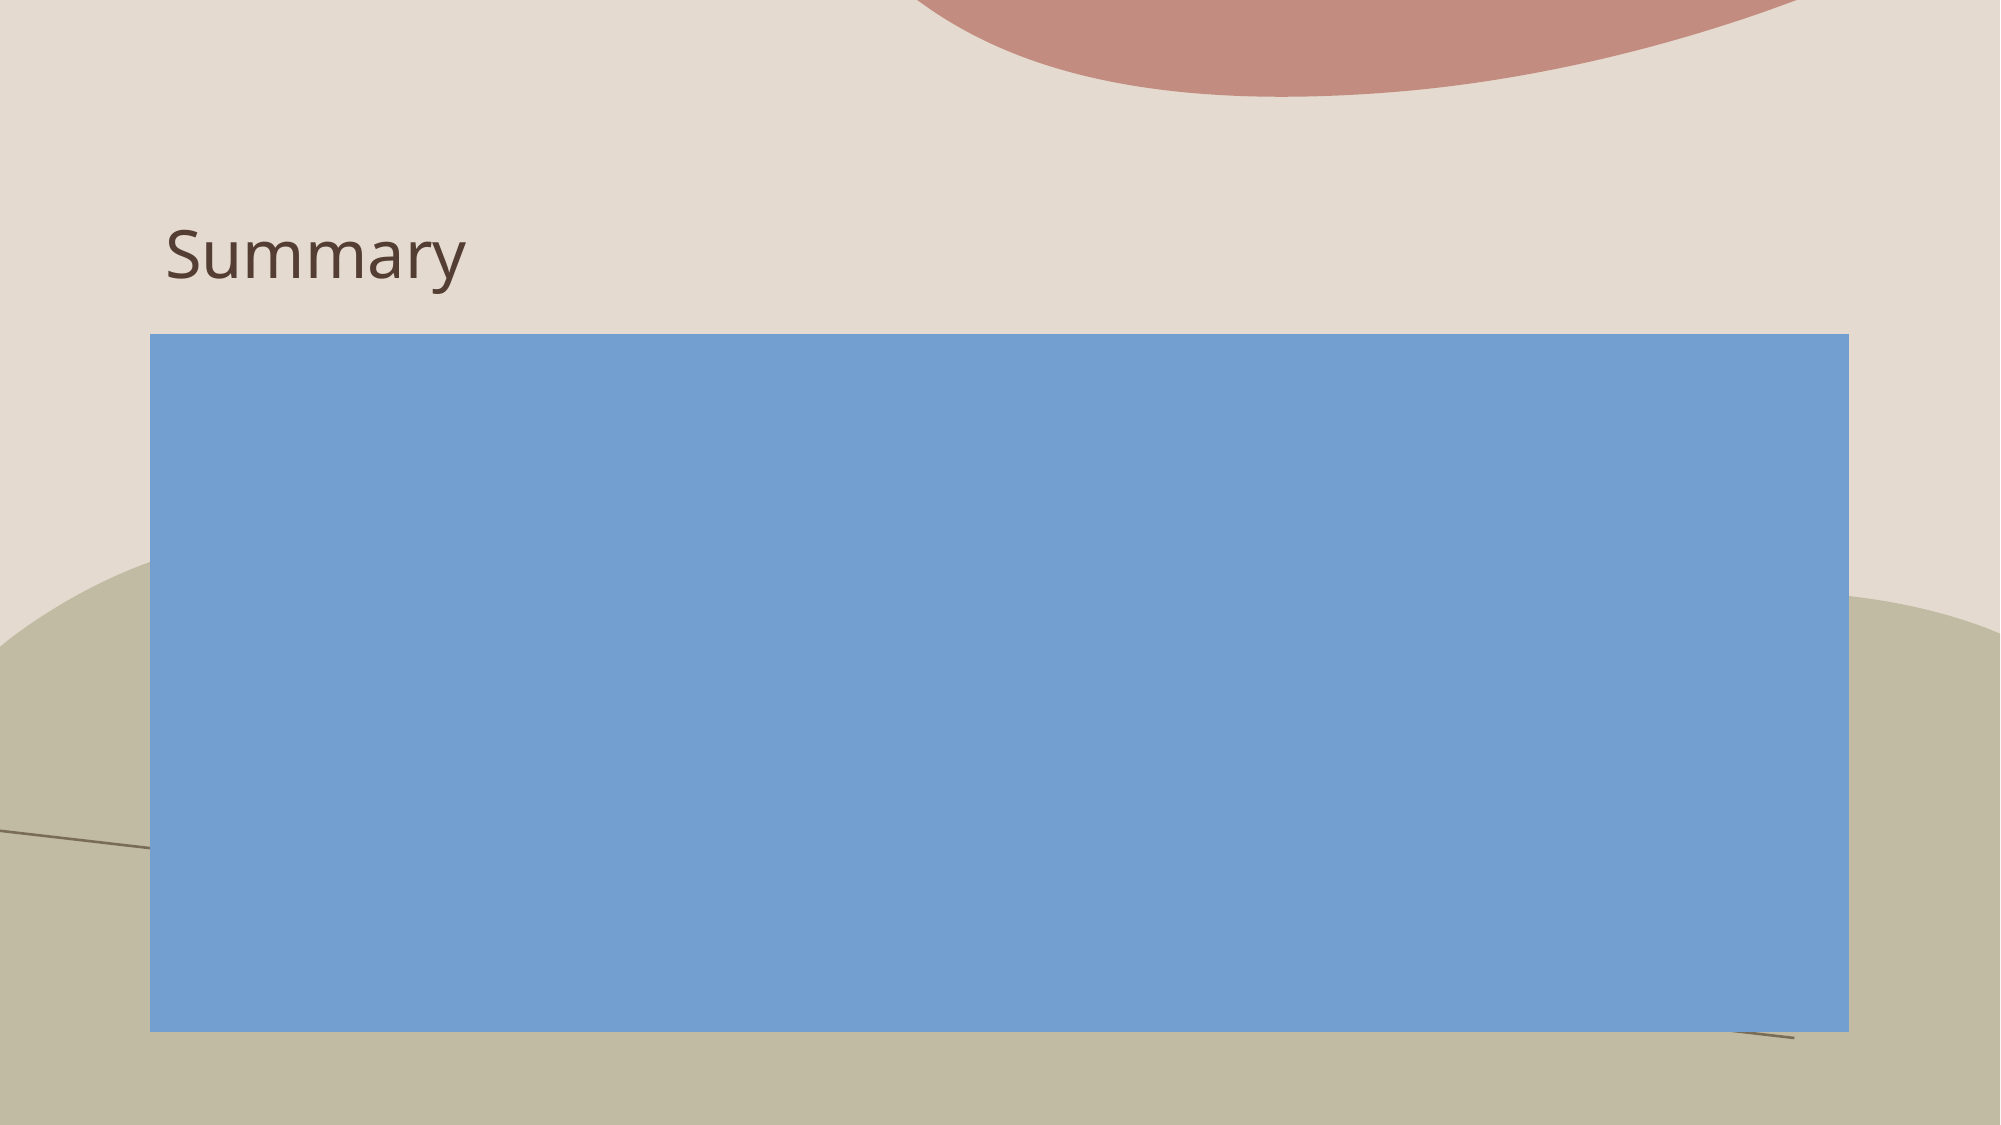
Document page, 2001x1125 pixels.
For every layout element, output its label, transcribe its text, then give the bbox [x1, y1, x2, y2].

title Summary [150, 149, 1850, 300]
